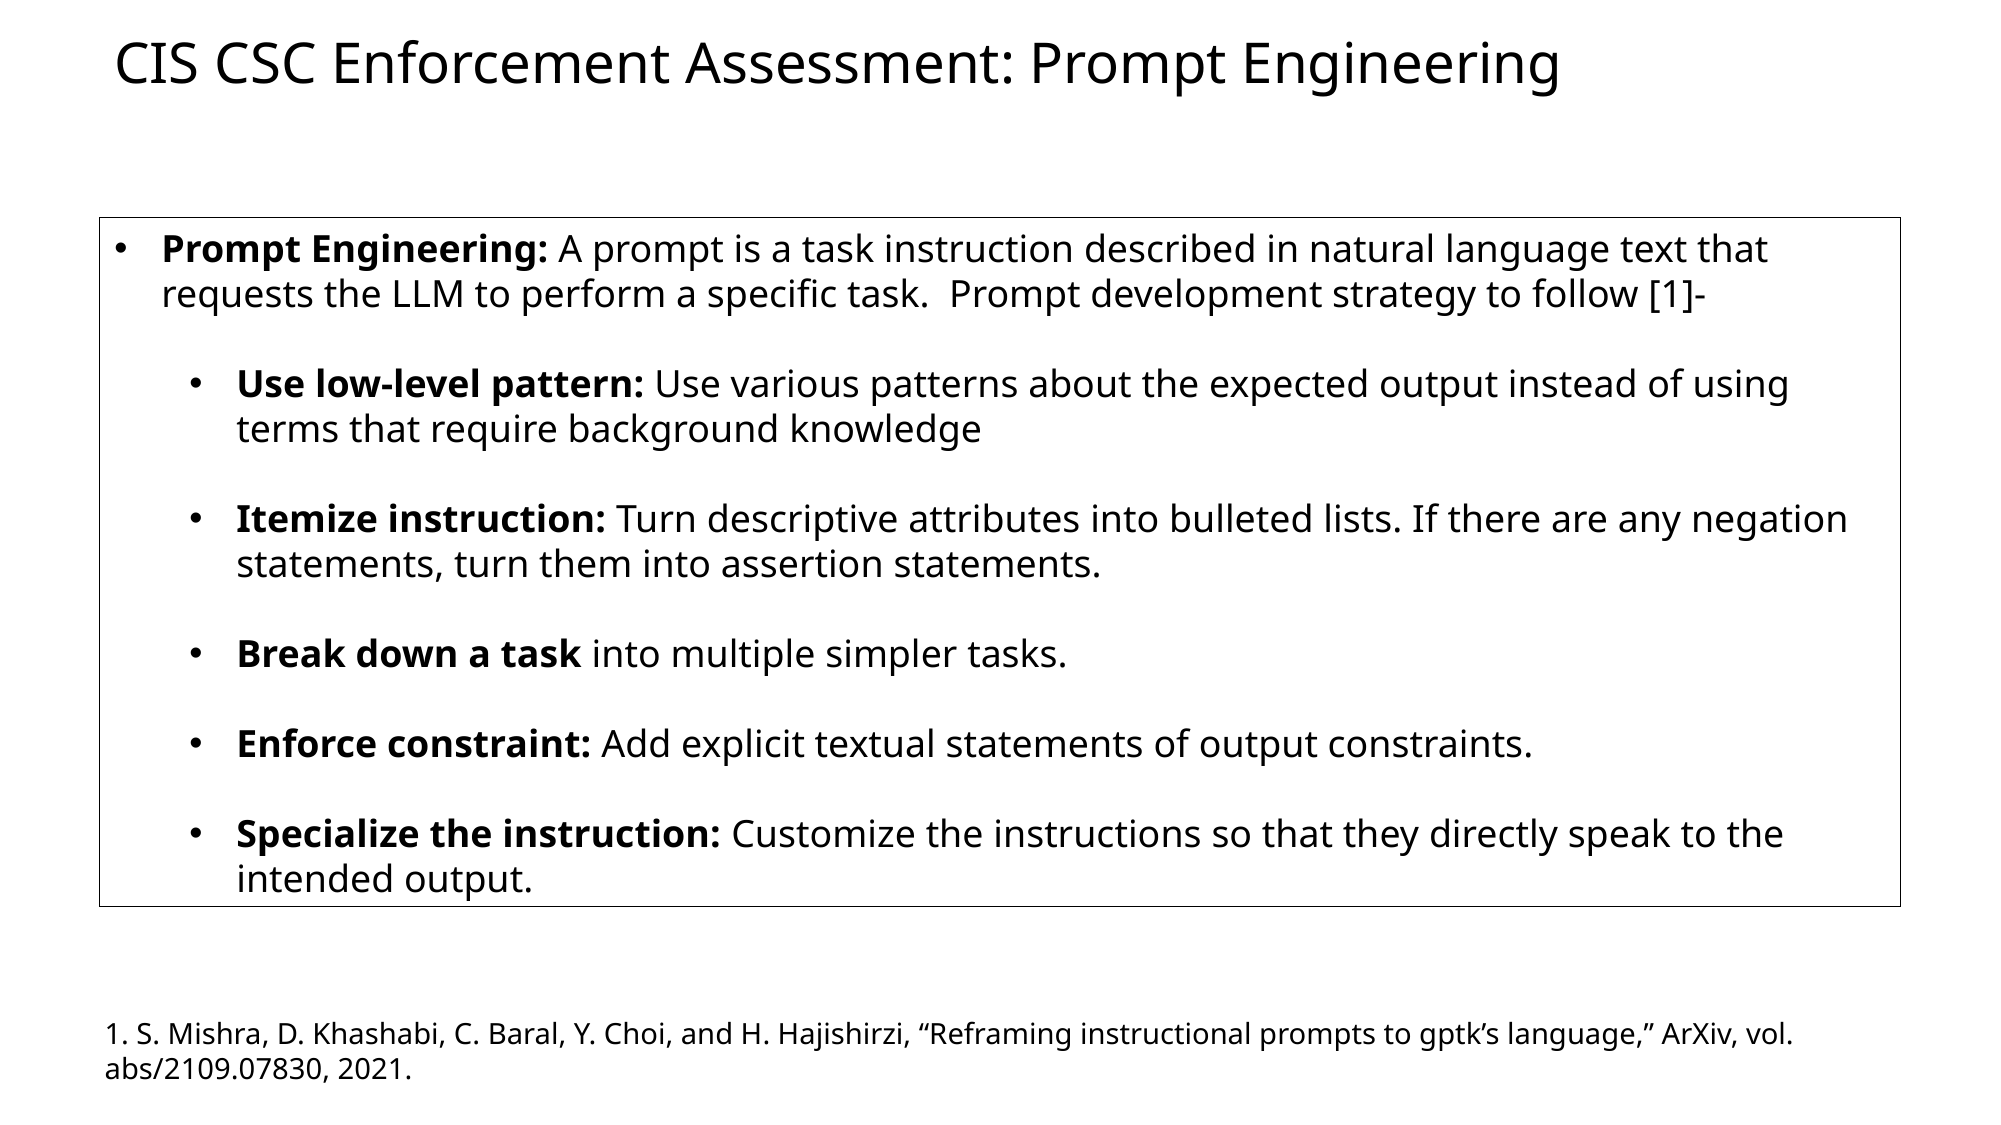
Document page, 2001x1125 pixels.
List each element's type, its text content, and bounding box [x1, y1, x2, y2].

text_box Prompt Engineering: A prompt is a task instruction described in natural language text that requests the LLM to perform a specific task. Prompt development strategy to follow [1]- Use low-level pattern: Use various patterns about the expected output instead of using terms that require background knowledge Itemize instruction: Turn descriptive attributes into bulleted lists. If there are any negation statements, turn them into assertion statements. Break down a task into multiple simpler tasks. Enforce constraint: Add explicit textual statements of output constraints. Specialize the instruction: Customize the instructions so that they directly speak to the intended output. [99, 217, 1901, 907]
text_box CIS CSC Enforcement Assessment: Prompt Engineering [99, 19, 1971, 102]
text_box 1. S. Mishra, D. Khashabi, C. Baral, Y. Choi, and H. Hajishirzi, “Reframing instructional prompts to gptk’s language,” ArXiv, vol. abs/2109.07830, 2021. [89, 1007, 1910, 1093]
